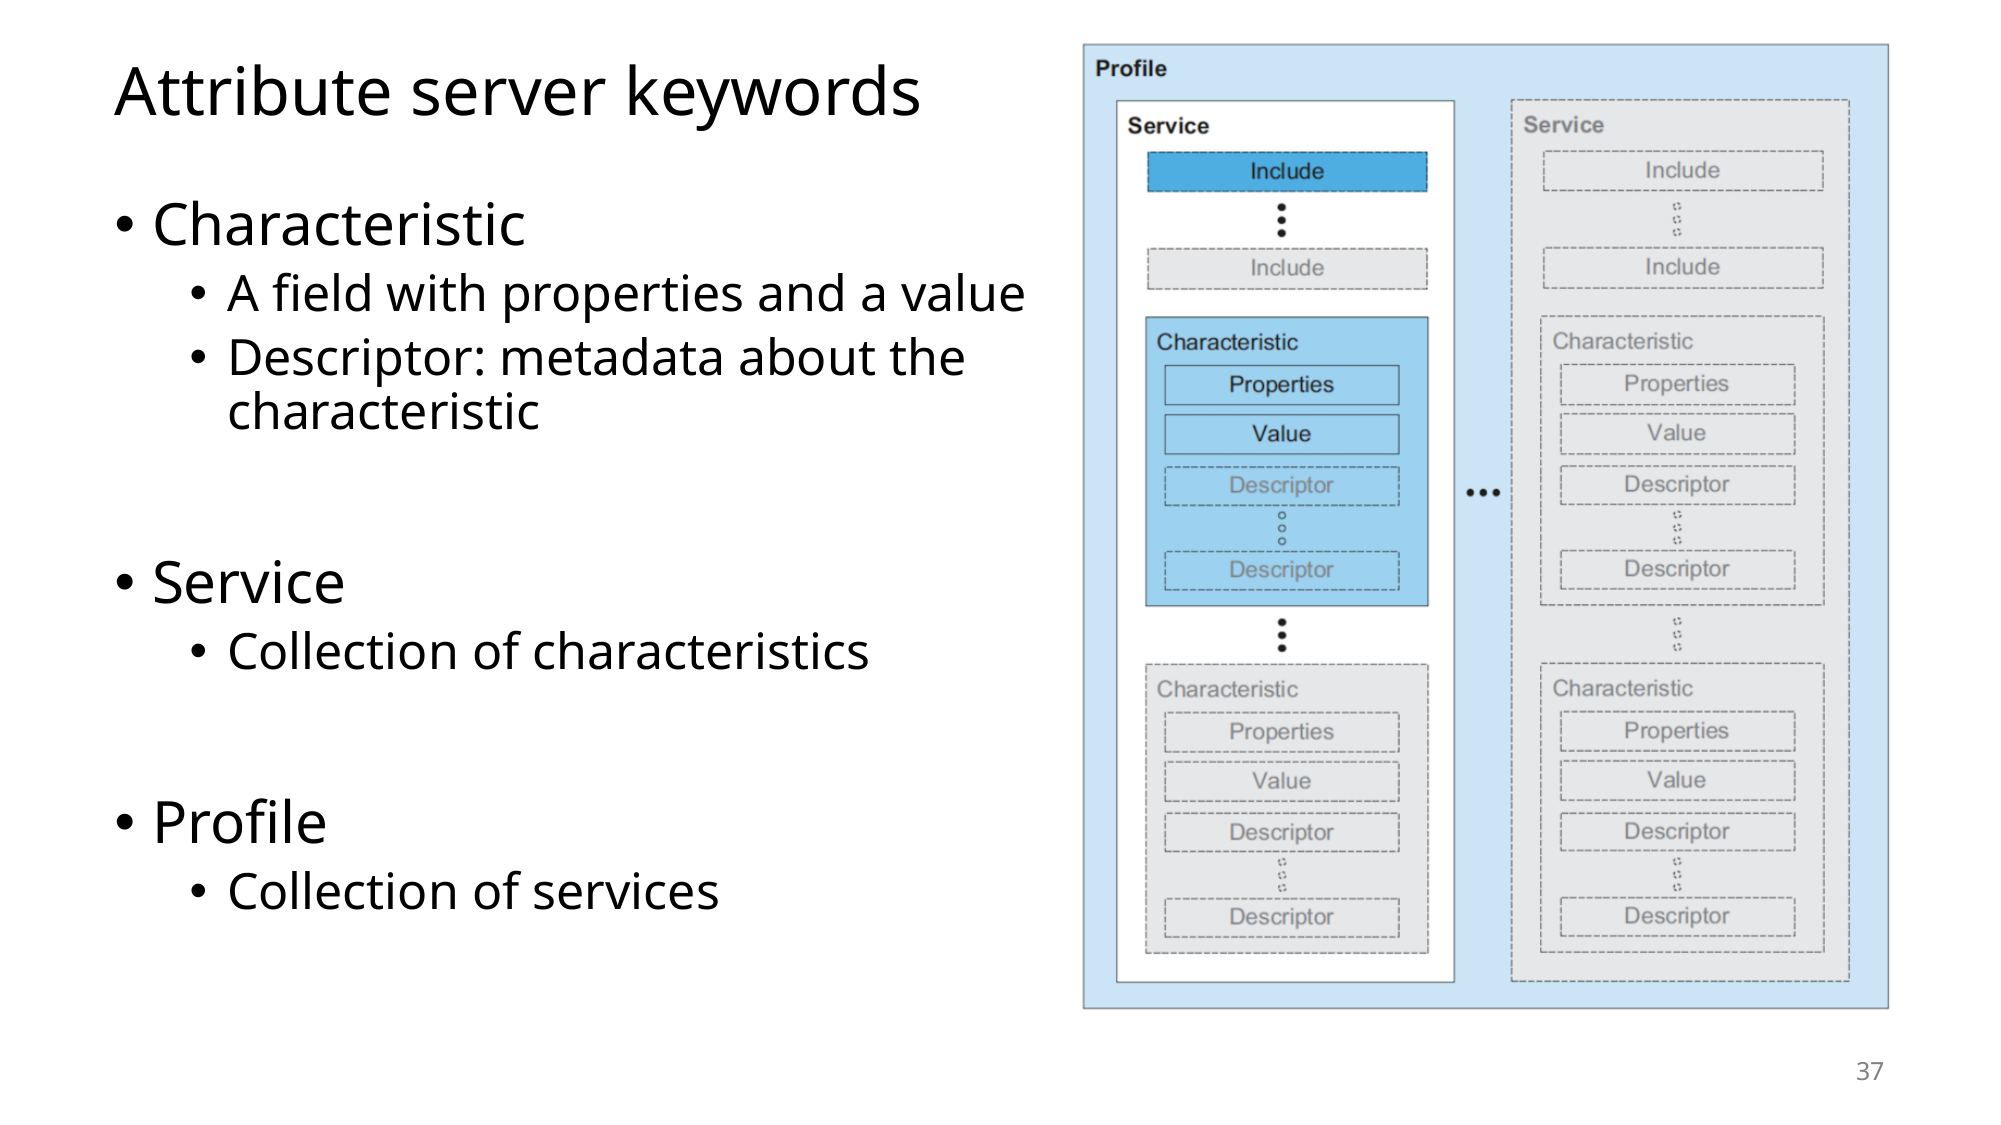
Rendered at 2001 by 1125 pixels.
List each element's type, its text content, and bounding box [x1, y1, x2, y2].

list Characteristic A field with properties and a value Descriptor: metadata about the characteristic Service Collection of characteristics Profile Collection of services [99, 187, 1045, 1013]
picture [1065, 37, 1900, 1018]
title Attribute server keywords [99, 37, 1065, 150]
slide_number 37 [1749, 1042, 1900, 1103]
